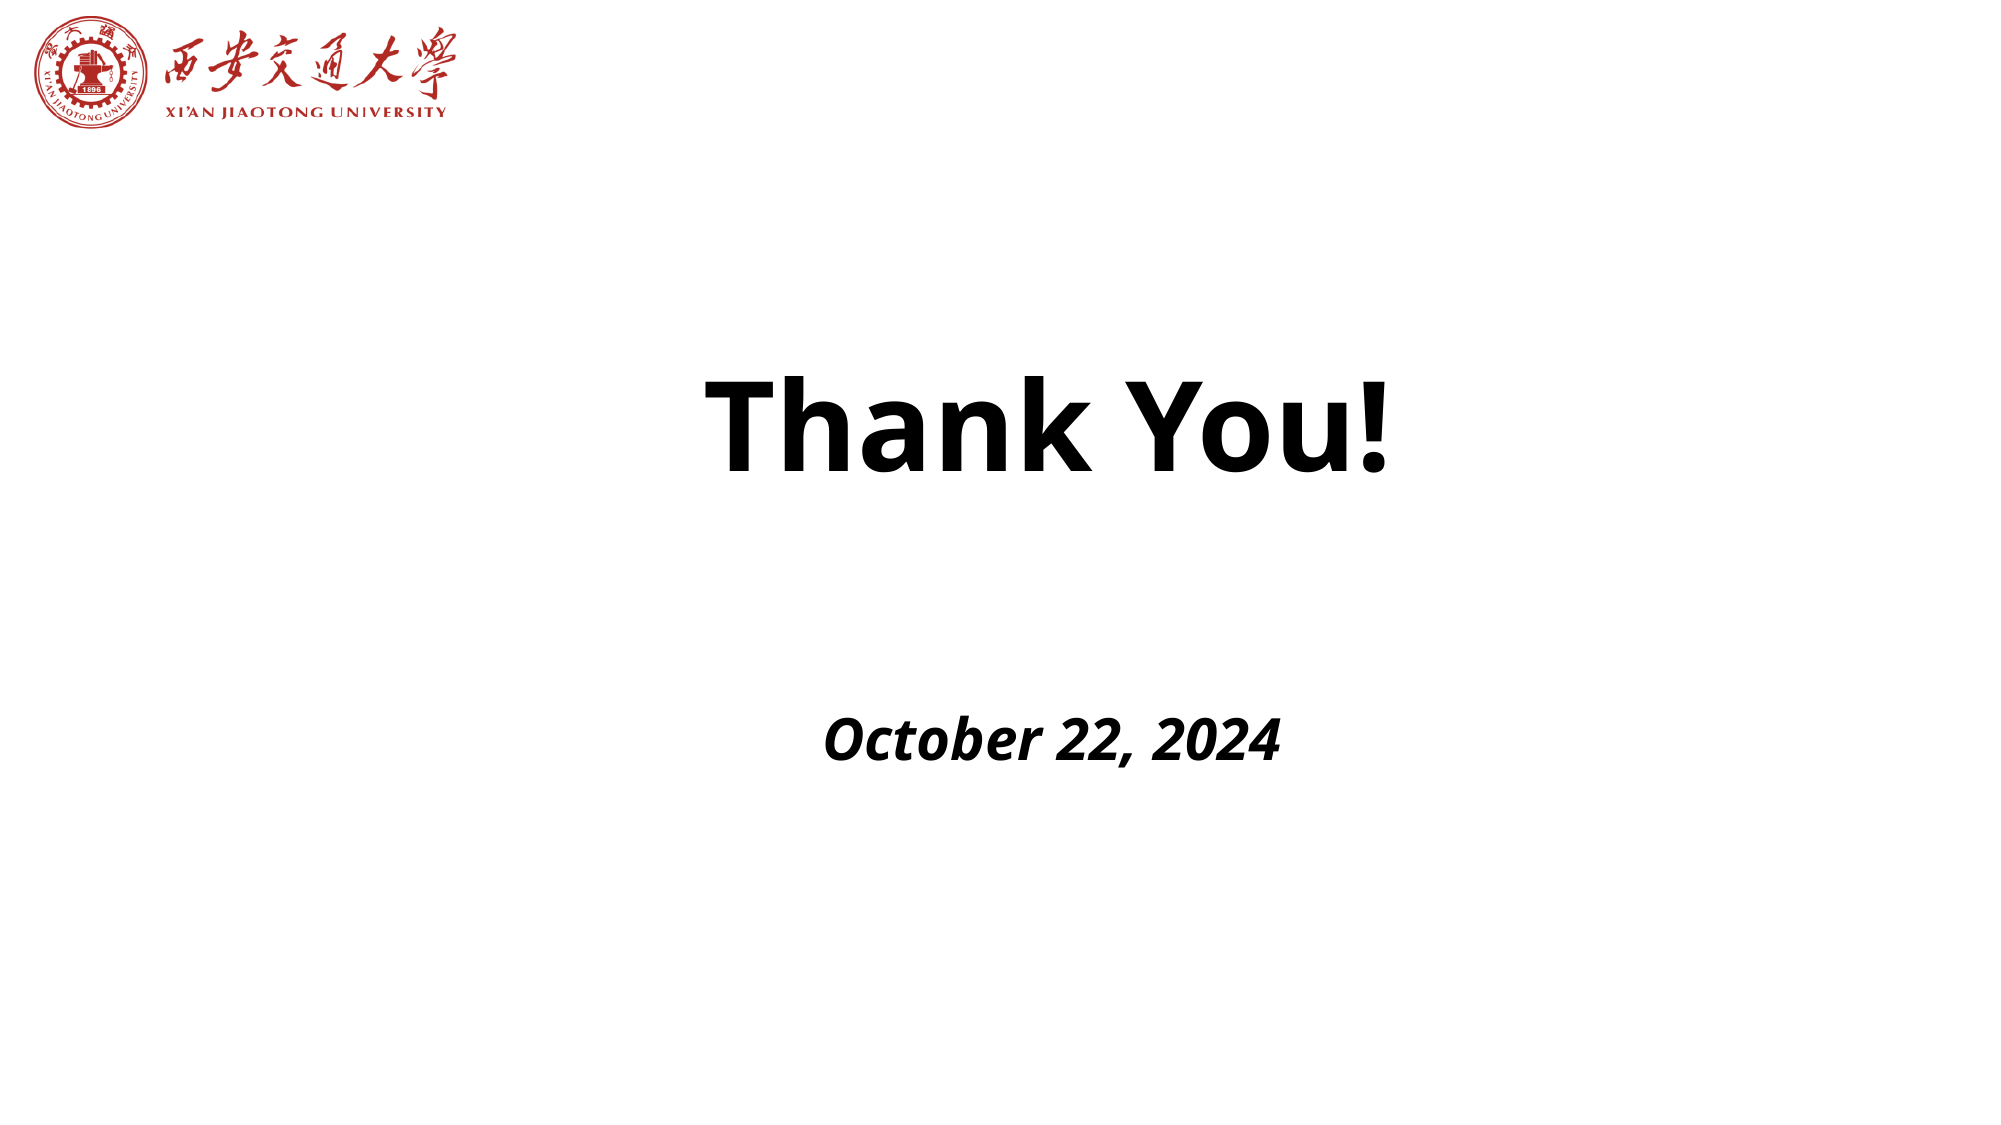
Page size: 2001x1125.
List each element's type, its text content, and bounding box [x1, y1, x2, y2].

picture [34, 16, 470, 134]
text_box Thank You! [688, 338, 1424, 504]
text_box October 22, 2024 [807, 694, 1341, 780]
